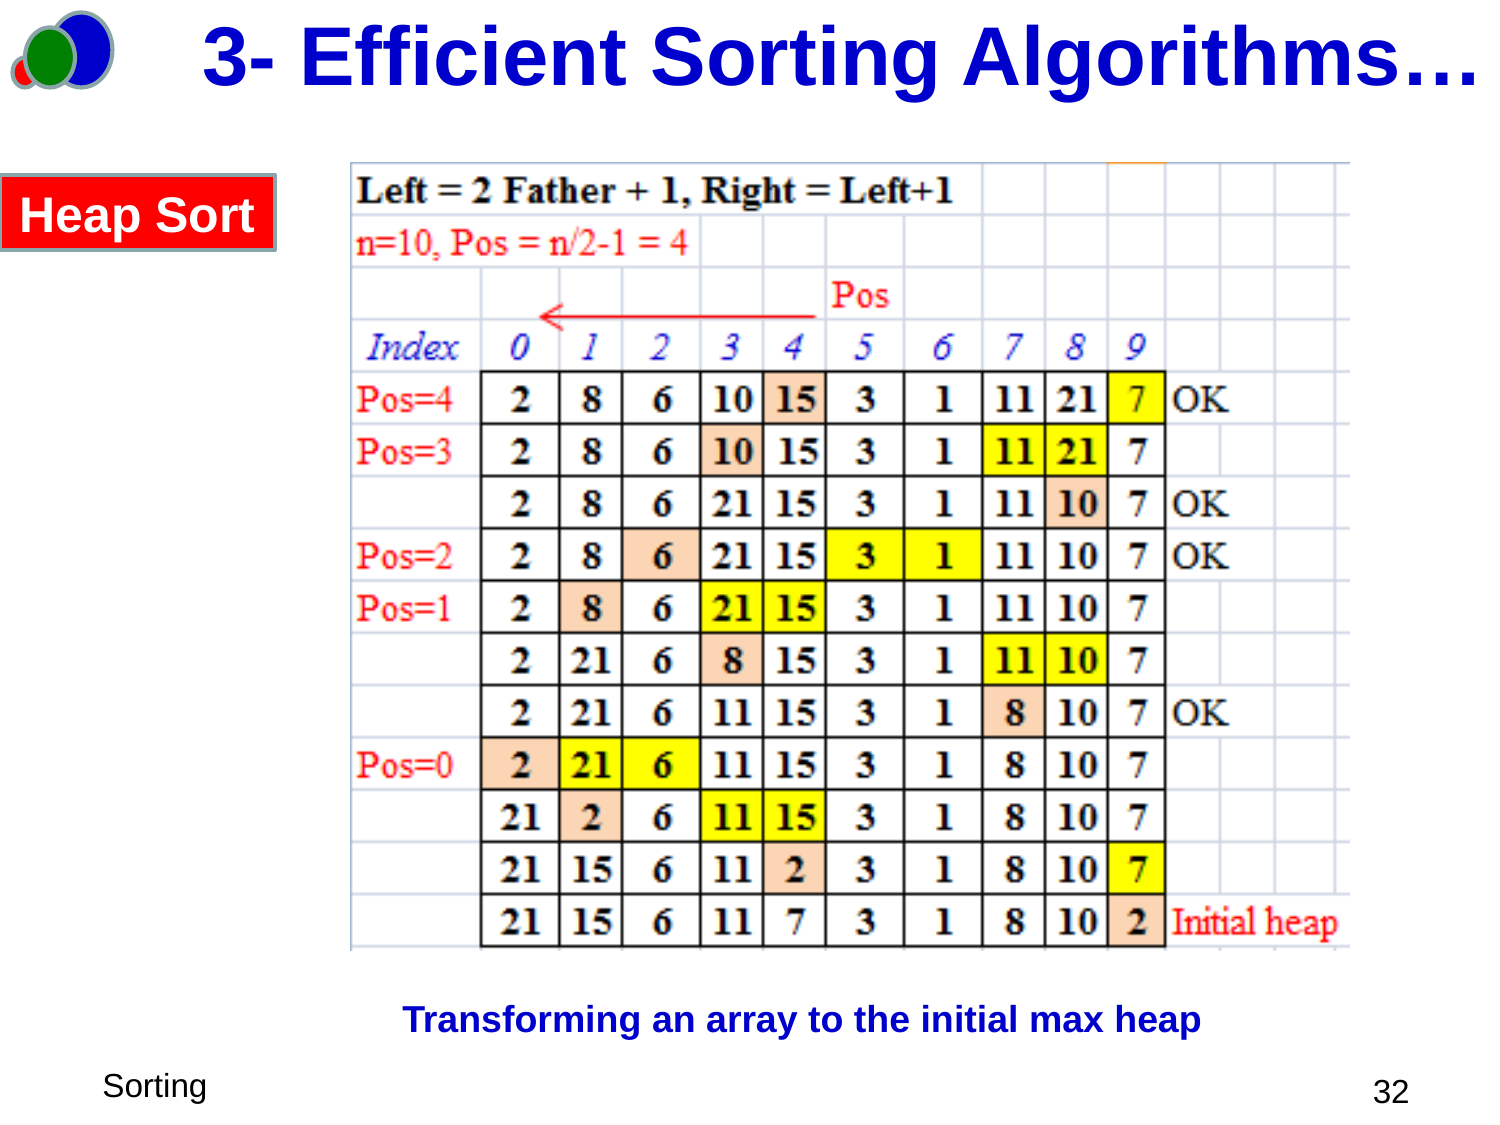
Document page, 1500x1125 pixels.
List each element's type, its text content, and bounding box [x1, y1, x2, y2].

slide_number 32 [1312, 1062, 1426, 1113]
title 3- Efficient Sorting Algorithms… [149, 0, 1500, 106]
text_box Heap Sort [0, 173, 277, 252]
text_box Transforming an array to the initial max heap [387, 987, 1225, 1048]
picture [349, 162, 1351, 952]
